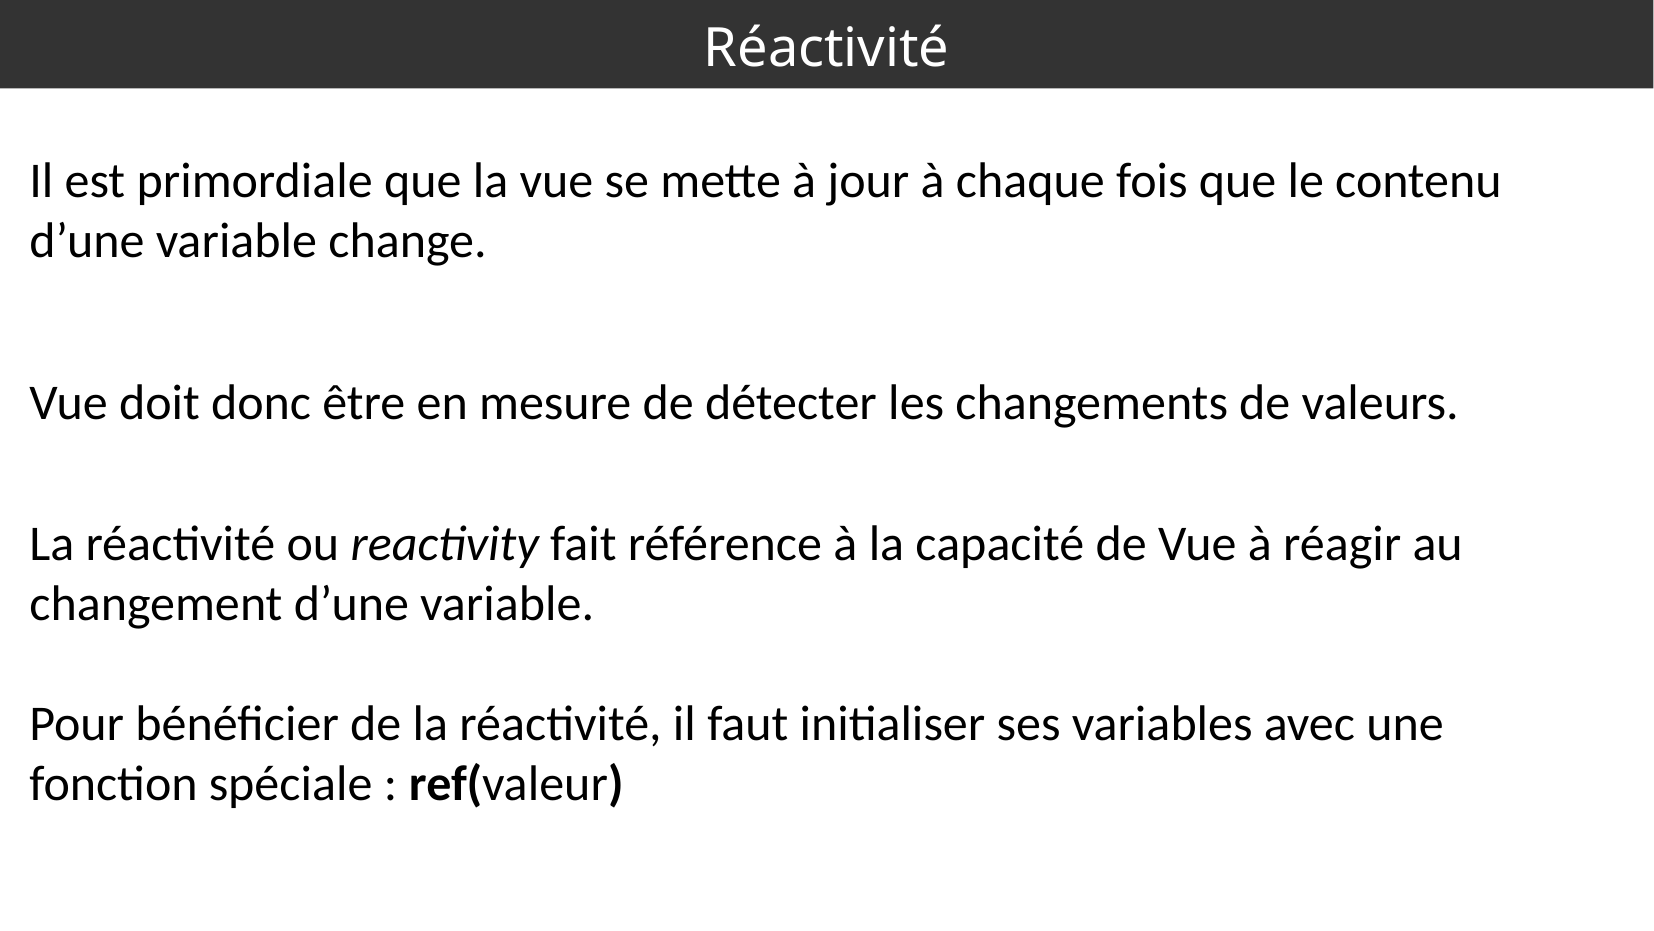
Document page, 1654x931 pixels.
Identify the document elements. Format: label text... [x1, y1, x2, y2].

text_box [1359, 0, 1654, 89]
text_box Il est primordiale que la vue se mette à jour à chaque fois que le contenu d’une variable change. Vue doit donc être en mesure de détecter les changements de valeurs. La réactivité ou reactivity fait référence à la capacité de Vue à réagir au changement d’une variable. Pour bénéficier de la réactivité, il faut initialiser ses variables avec une fonction spéciale : ref(valeur) [29, 147, 1625, 885]
text_box [0, 0, 295, 89]
text_box Réactivité [295, 0, 1359, 89]
